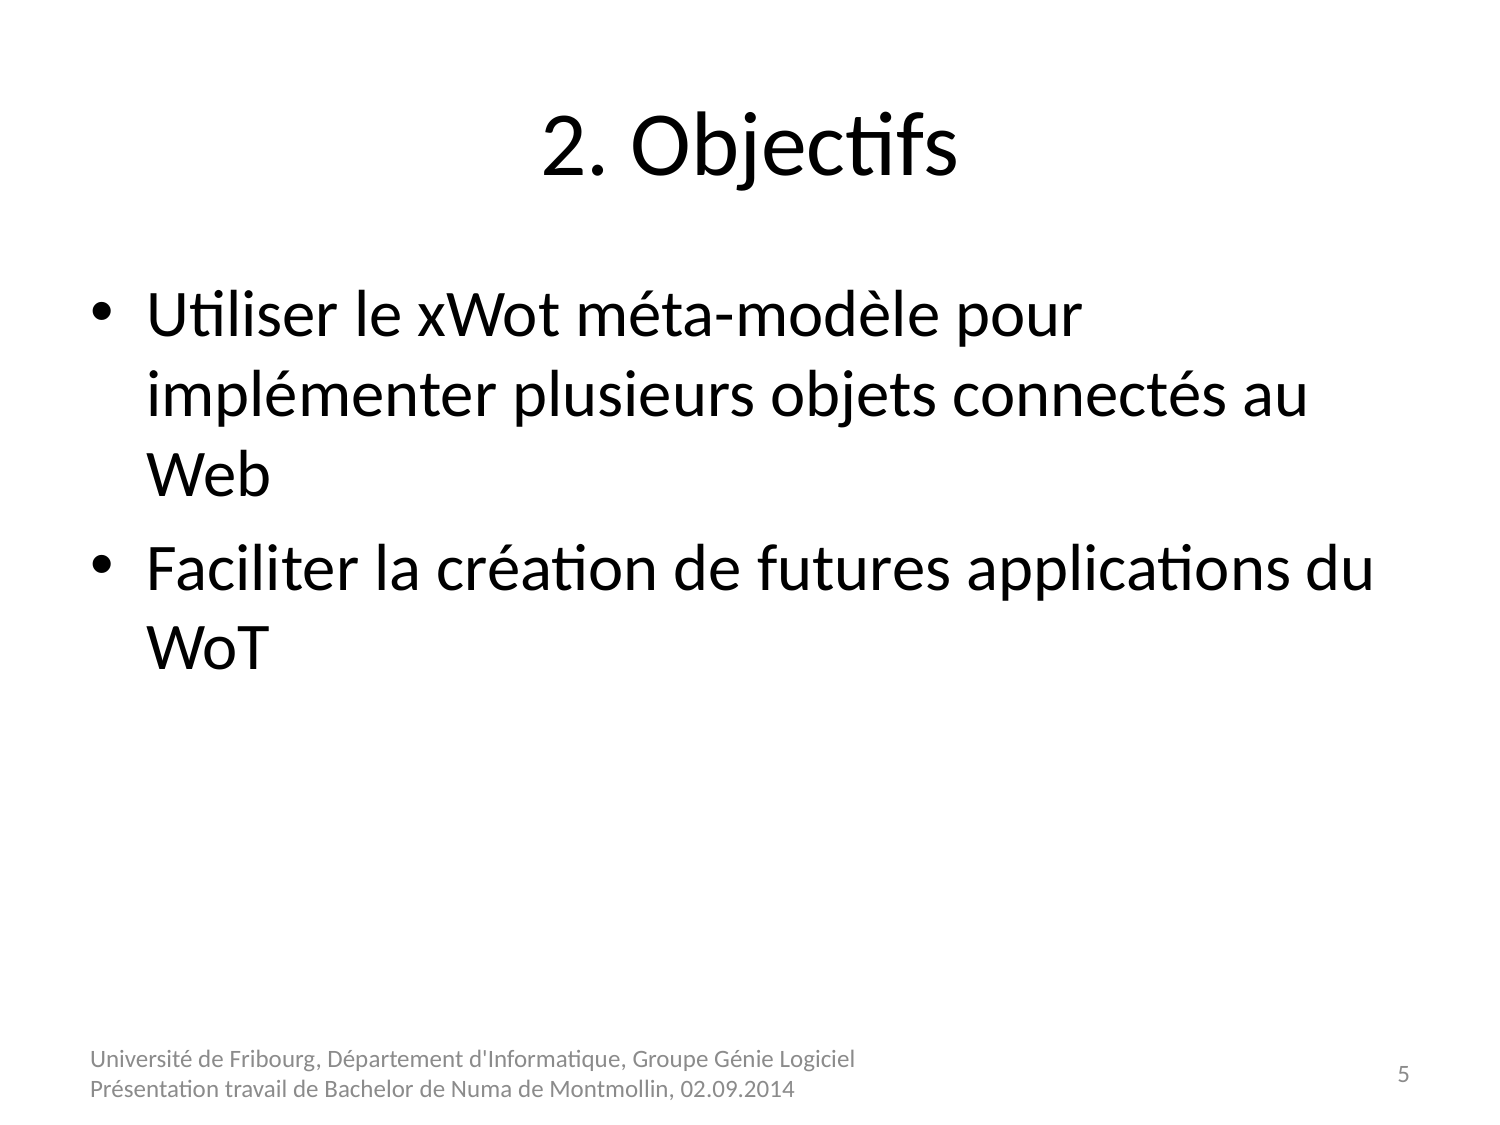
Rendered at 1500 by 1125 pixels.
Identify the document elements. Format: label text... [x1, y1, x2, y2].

list Utiliser le xWot méta-modèle pour implémenter plusieurs objets connectés au Web Faciliter la création de futures applications du WoT [75, 262, 1425, 1005]
footer Université de Fribourg, Département d'Informatique, Groupe Génie Logiciel Présentation travail de Bachelor de Numa de Montmollin, 02.09.2014 [75, 1042, 988, 1103]
slide_number 5 [1074, 1042, 1425, 1103]
title 2. Objectifs [75, 45, 1425, 233]
